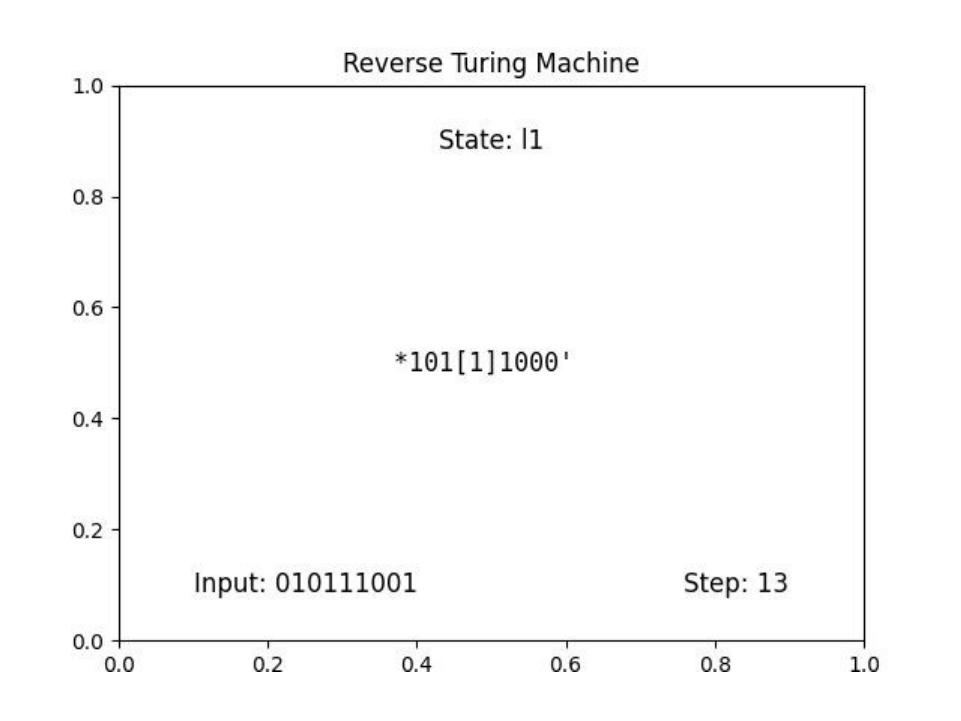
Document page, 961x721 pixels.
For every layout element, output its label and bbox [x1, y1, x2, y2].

picture [71, 47, 889, 673]
